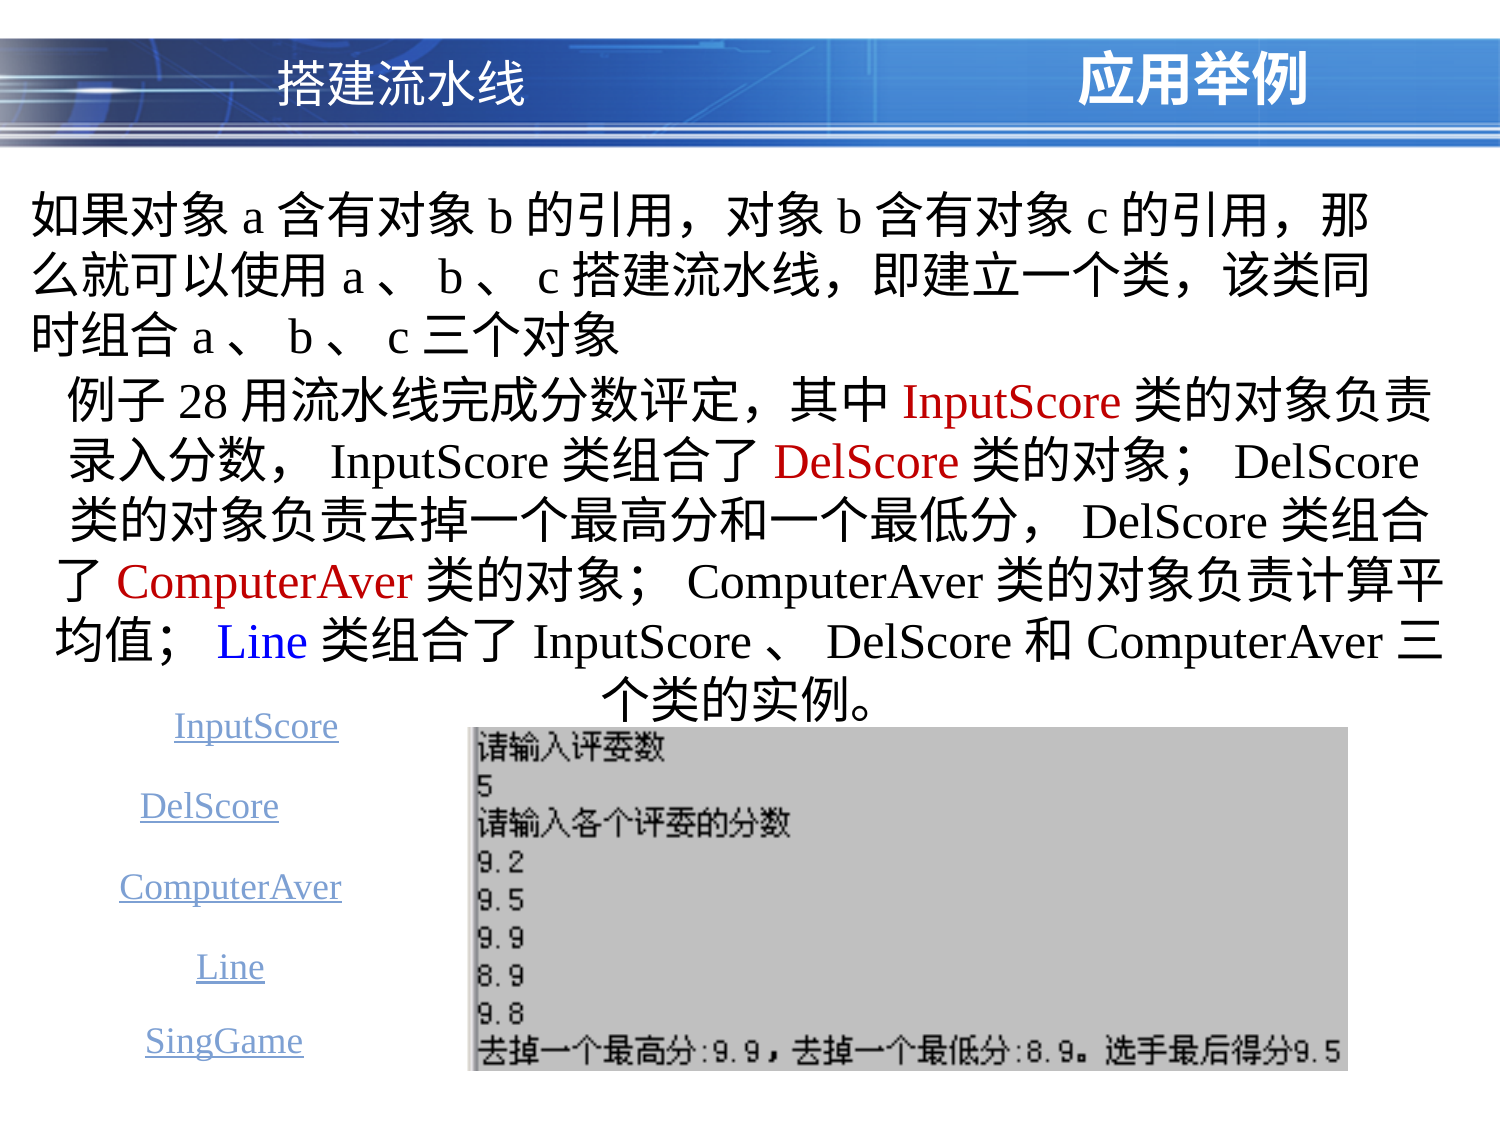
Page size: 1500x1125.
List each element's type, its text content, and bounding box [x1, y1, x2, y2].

text_box ComputerAver [34, 854, 427, 915]
text_box 如果对象a含有对象b的引用，对象b含有对象c的引用，那么就可以使用a、b、c搭建流水线，即建立一个类，该类同时组合a、b、c三个对象 [15, 175, 1434, 371]
text_box Line [15, 934, 446, 995]
text_box DelScore [54, 774, 365, 834]
picture [0, 0, 1500, 1125]
text_box 搭建流水线 [26, 45, 777, 120]
text_box 例子28用流水线完成分数评定，其中InputScore类的对象负责录入分数，InputScore类组合了DelScore类的对象；DelScore类的对象负责去掉一个最高分和一个最低分，DelScore类组合了ComputerAver类的对象；ComputerAver类的对象负责计算平均值；Line类组合了InputScore、DelScore和ComputerAver三个类的实例。 [31, 361, 1469, 737]
text_box SingGame [64, 1009, 384, 1069]
title 应用举例 [174, 31, 1325, 124]
text_box InputScore [31, 693, 481, 754]
